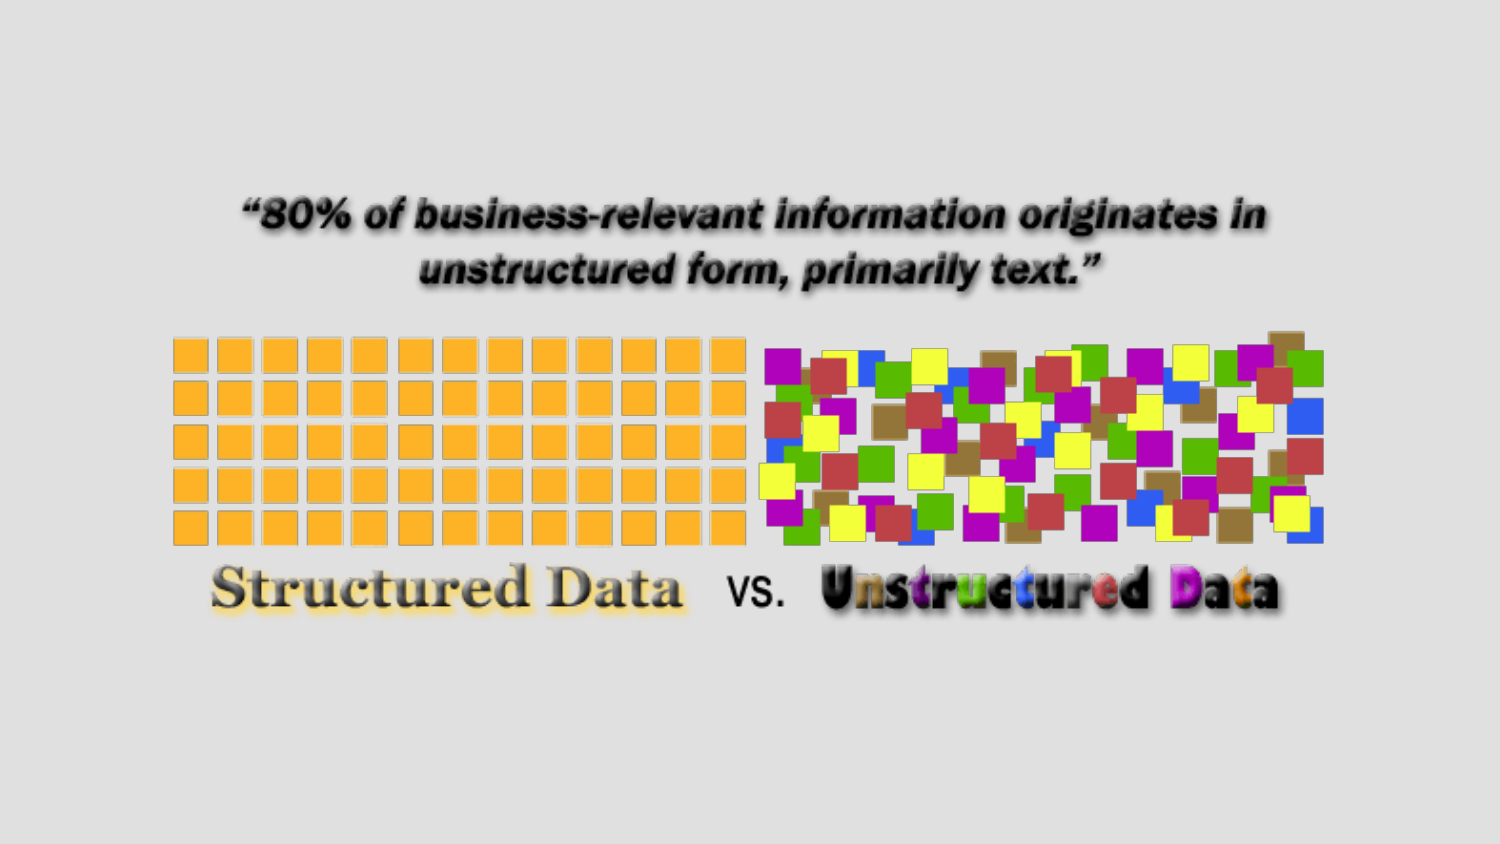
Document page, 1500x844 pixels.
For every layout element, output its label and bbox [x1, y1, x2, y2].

picture [158, 179, 1341, 626]
